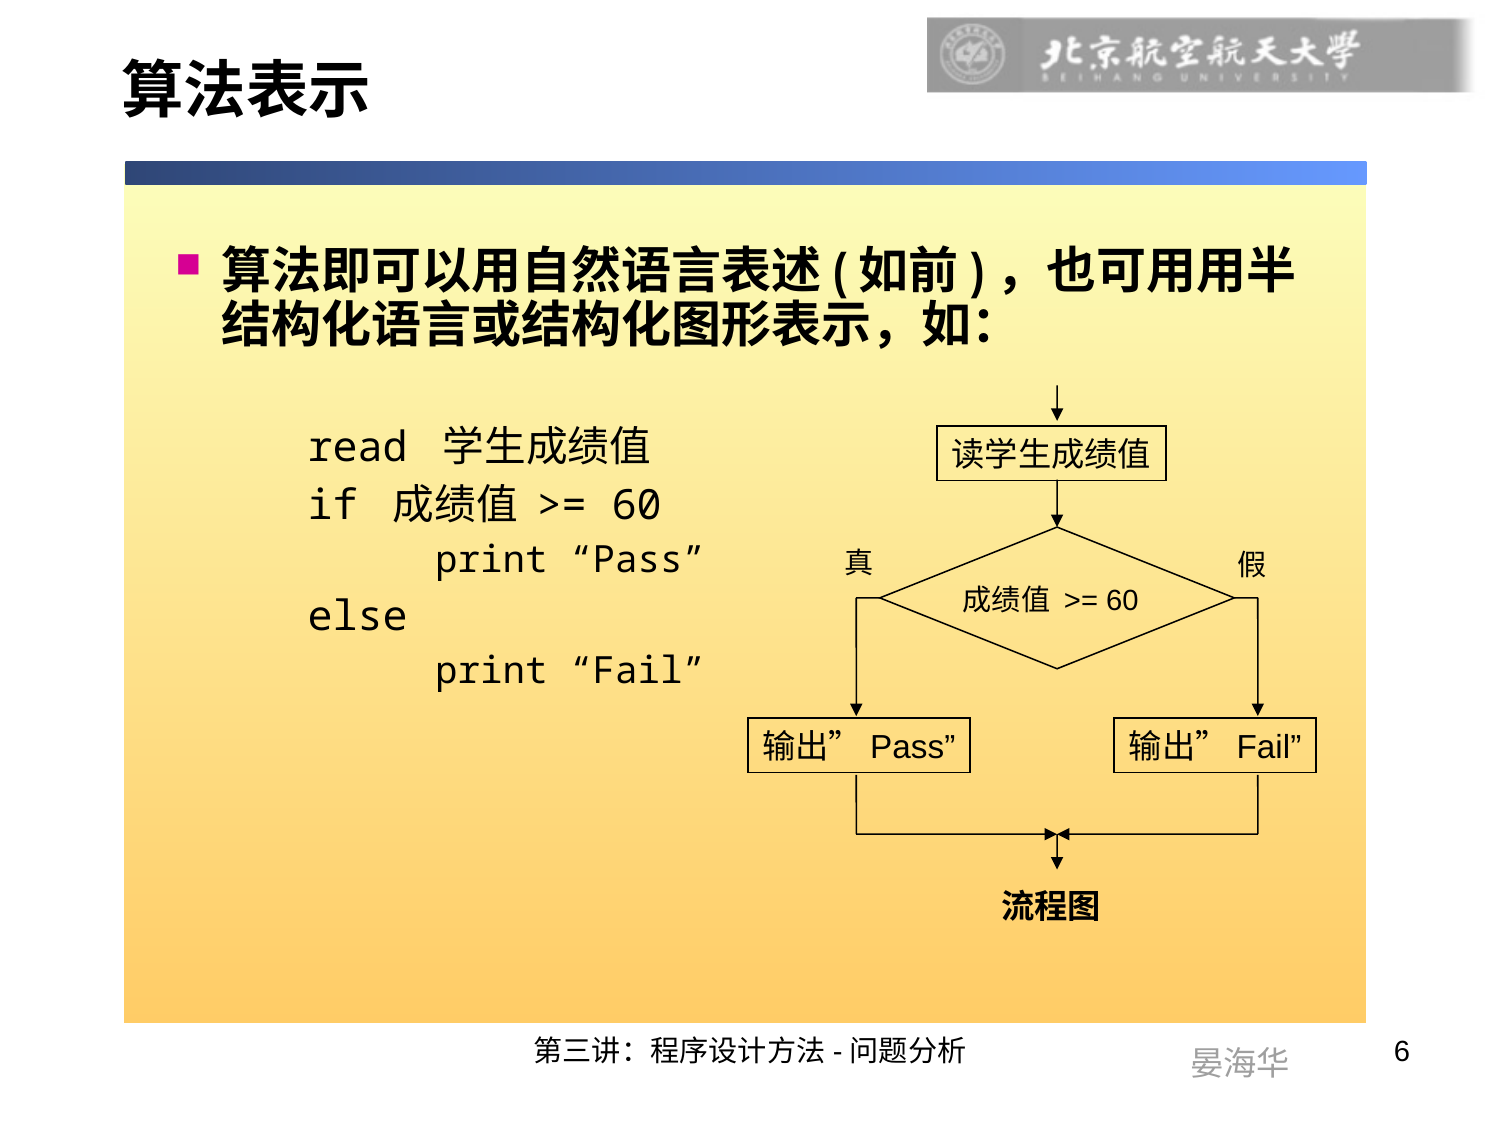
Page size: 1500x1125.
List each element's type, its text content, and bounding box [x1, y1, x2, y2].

footer 第三讲：程序设计方法-问题分析 [512, 1024, 988, 1103]
title 算法表示 [105, 25, 1450, 164]
text_box 流程图 [986, 878, 1117, 933]
slide_number 6 [1074, 1024, 1426, 1103]
picture [927, 0, 1500, 102]
list 算法即可以用自然语言表述(如前)，也可用用半结构化语言或结构化图形表示，如： read 学生成绩值 if 成绩值 >= 60 print “Pass” else print “Fail” [160, 237, 1327, 986]
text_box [761, 385, 1303, 870]
